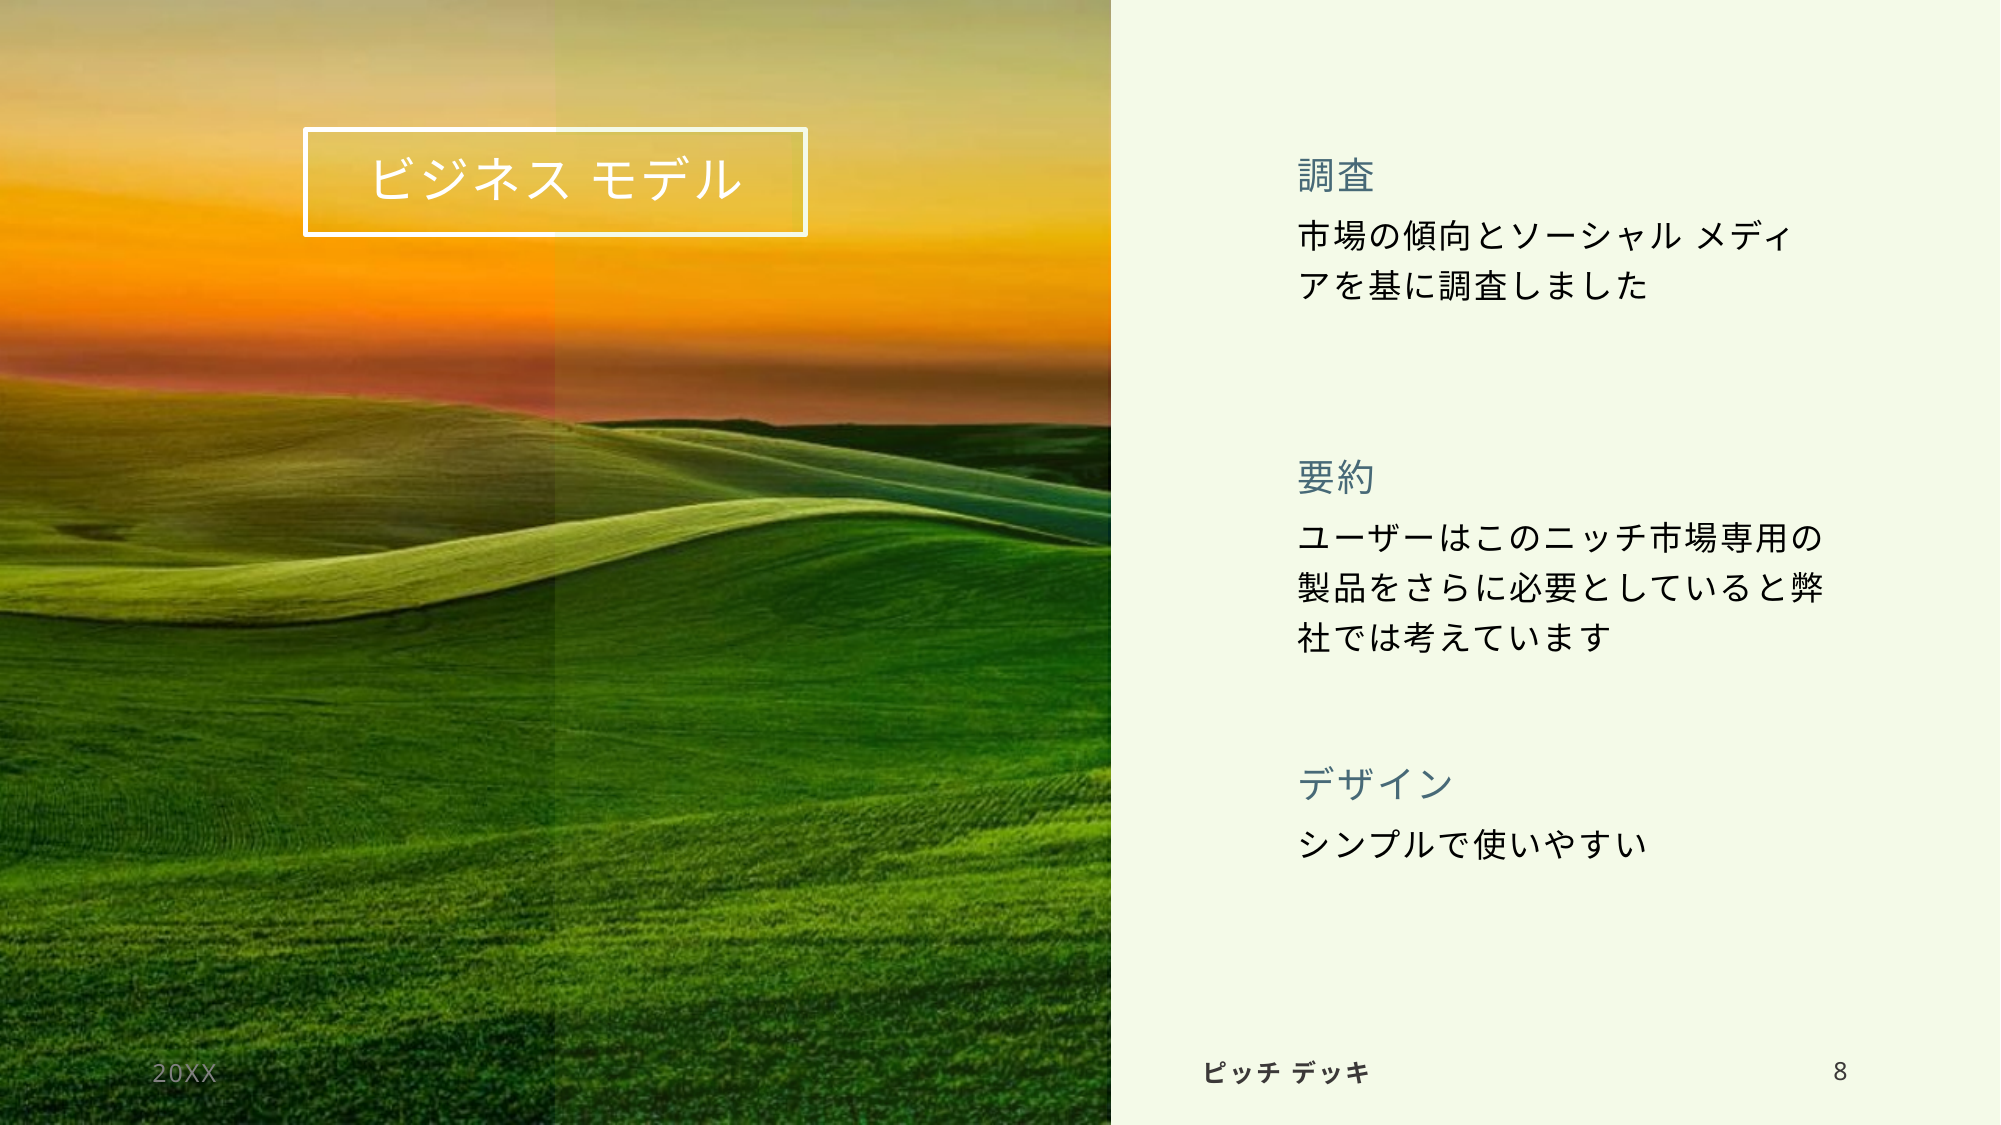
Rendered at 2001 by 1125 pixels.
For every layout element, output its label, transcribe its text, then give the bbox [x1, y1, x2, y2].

footer ピッチ デッキ [1111, 1042, 1512, 1103]
list 市場の傾向とソーシャル メディアを基に調査しました [1283, 197, 1845, 365]
list ユーザーはこのニッチ市場専用の製品をさらに必要としていると弊社では考えています [1283, 499, 1845, 667]
list 要約 [1283, 437, 1845, 499]
slide_number 8 [1606, 1042, 1863, 1103]
list シンプルで使いやすい [1283, 806, 1845, 974]
list デザイン [1283, 744, 1845, 806]
picture [0, 0, 1111, 1125]
list 調査 [1283, 135, 1845, 197]
